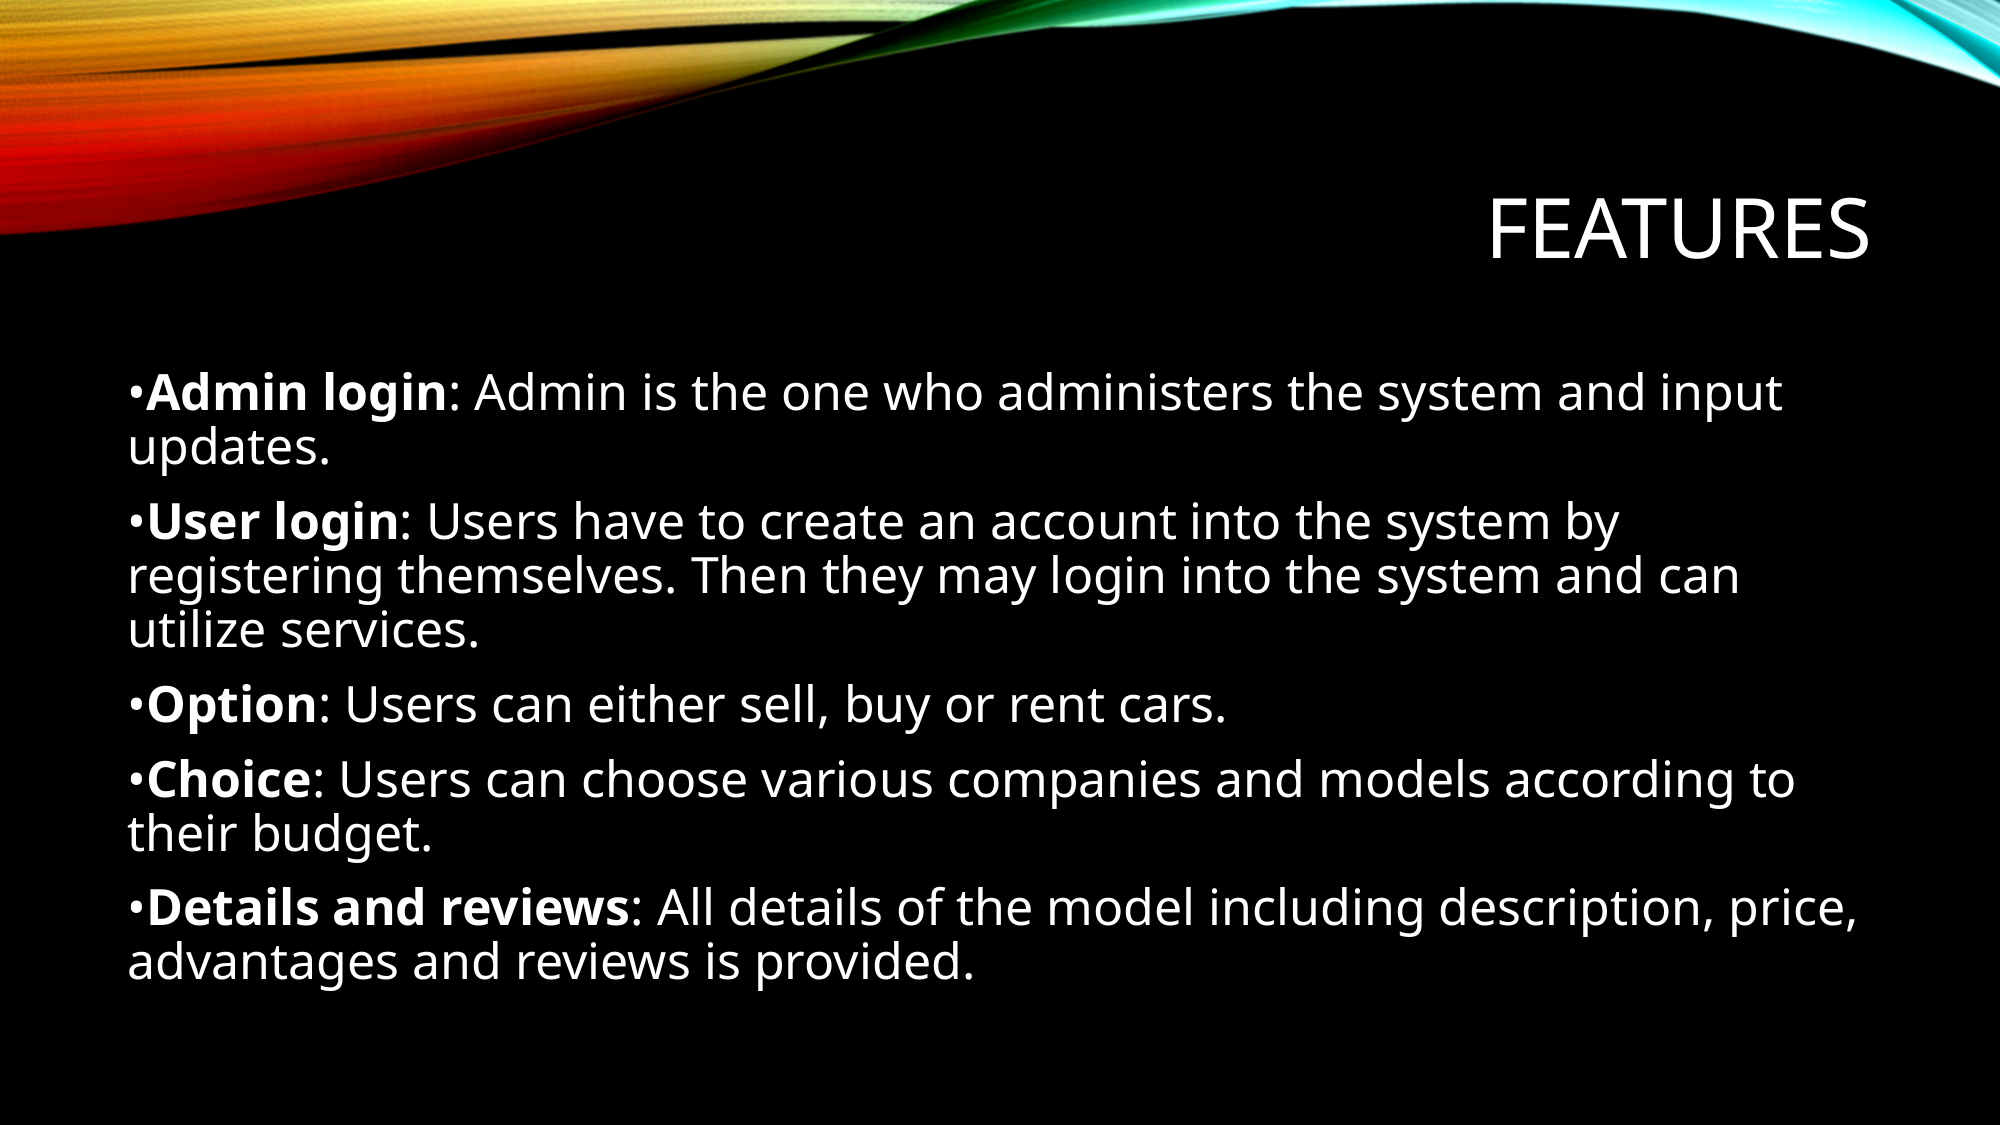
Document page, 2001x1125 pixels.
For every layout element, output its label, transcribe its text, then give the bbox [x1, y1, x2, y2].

list •Admin login: Admin is the one who administers the system and input updates. •User login: Users have to create an account into the system by registering themselves. Then they may login into the system and can utilize services. •Option: Users can either sell, buy or rent cars. •Choice: Users can choose various companies and models according to their budget. •Details and reviews: All details of the model including description, price, advantages and reviews is provided. [112, 360, 1888, 1021]
title Features [474, 125, 1888, 338]
picture [0, 0, 2000, 237]
